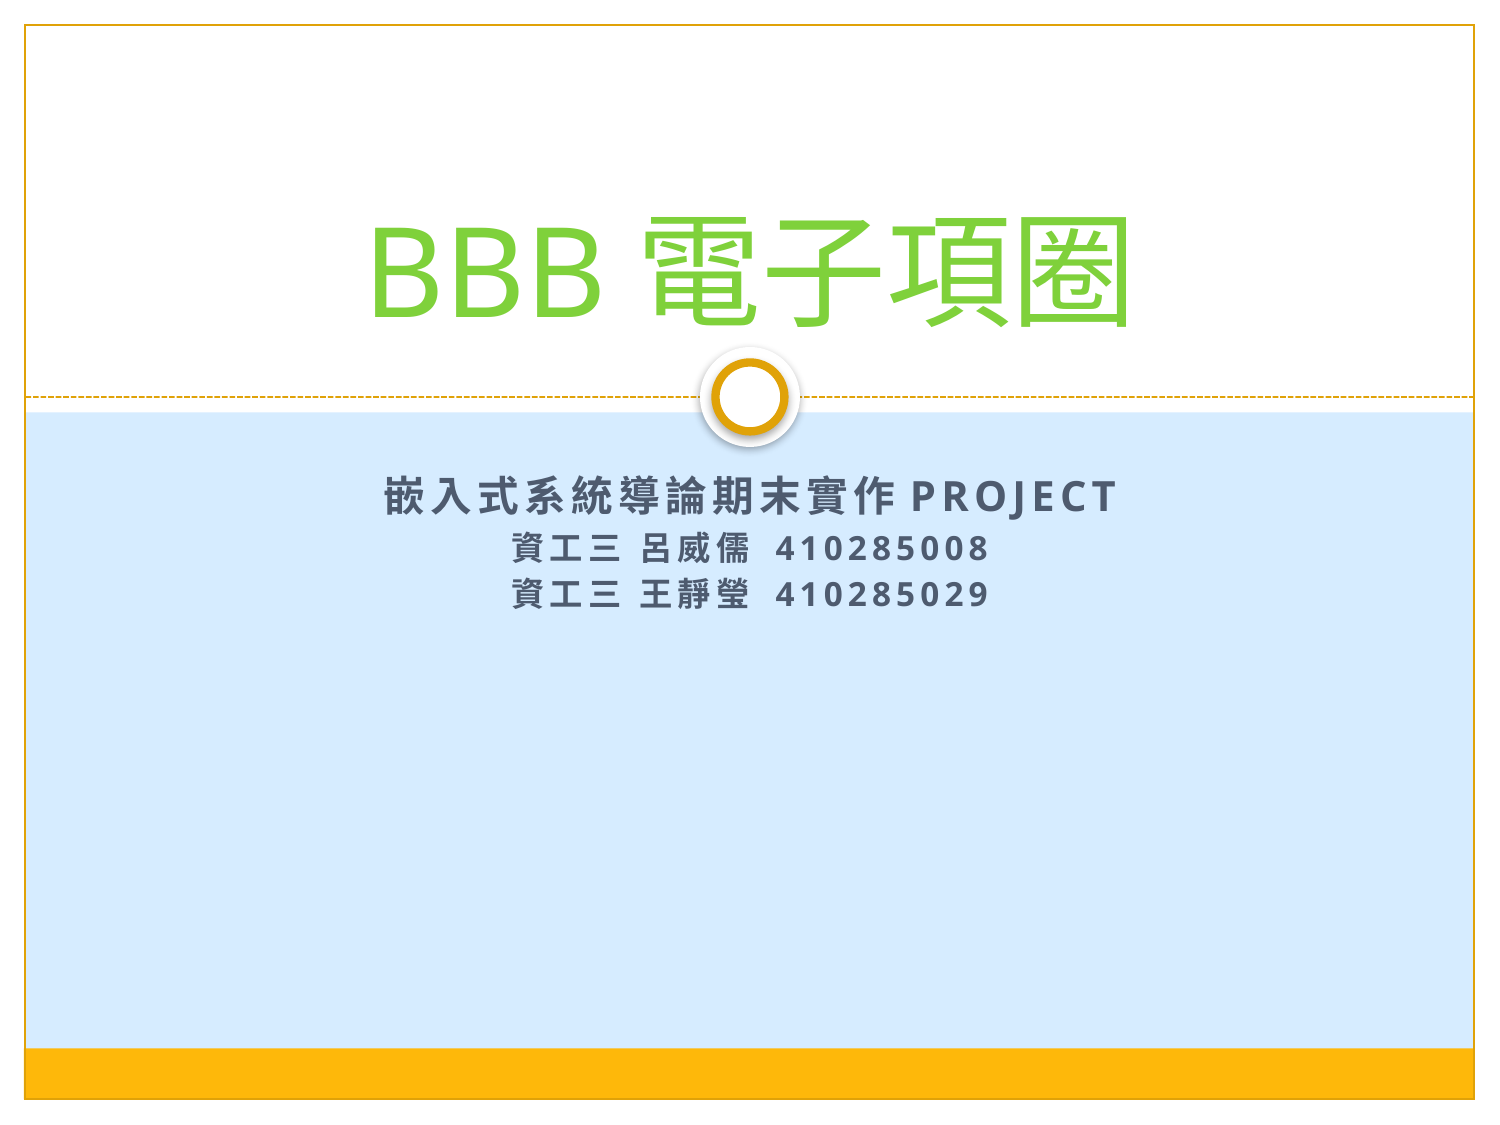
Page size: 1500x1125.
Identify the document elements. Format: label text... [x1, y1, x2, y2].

subtitle 嵌入式系統導論期末實作project 資工三 呂威儒 410285008 資工三 王靜瑩 410285029 [225, 462, 1275, 750]
title BBB電子項圈 [112, 62, 1388, 350]
